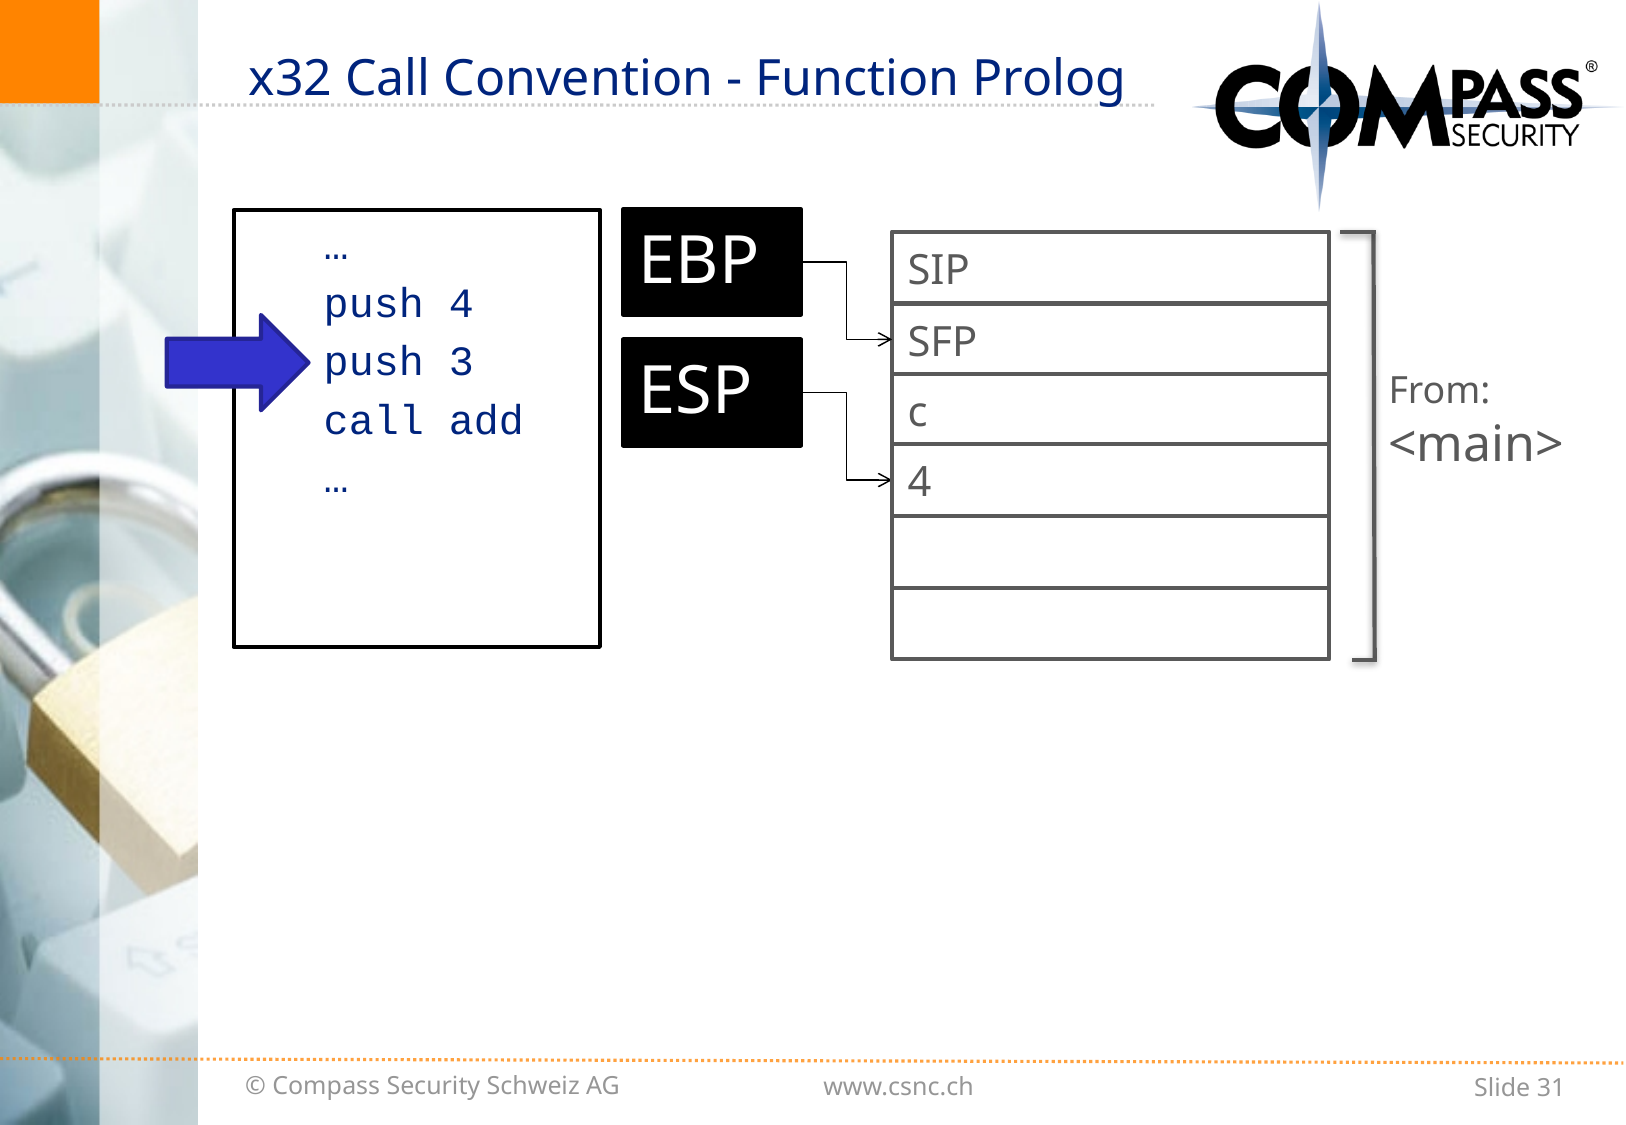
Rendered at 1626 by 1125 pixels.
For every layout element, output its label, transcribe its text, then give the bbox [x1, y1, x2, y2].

text_box [890, 514, 1331, 586]
text_box ESP [621, 337, 803, 448]
picture [0, 0, 198, 1125]
text_box c [890, 372, 1331, 442]
text_box From: <main> [1380, 358, 1579, 479]
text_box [800, 392, 893, 481]
title x32 Call Convention - Function Prolog [233, 0, 1144, 151]
text_box EBP [621, 207, 803, 317]
text_box SIP [890, 230, 1331, 301]
text_box … push 4 push 3 call add … [232, 208, 602, 649]
text_box [890, 586, 1331, 661]
text_box 4 [890, 442, 1331, 514]
picture [1192, 1, 1624, 212]
text_box [164, 313, 311, 413]
text_box SFP [890, 301, 1331, 372]
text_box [800, 261, 893, 340]
